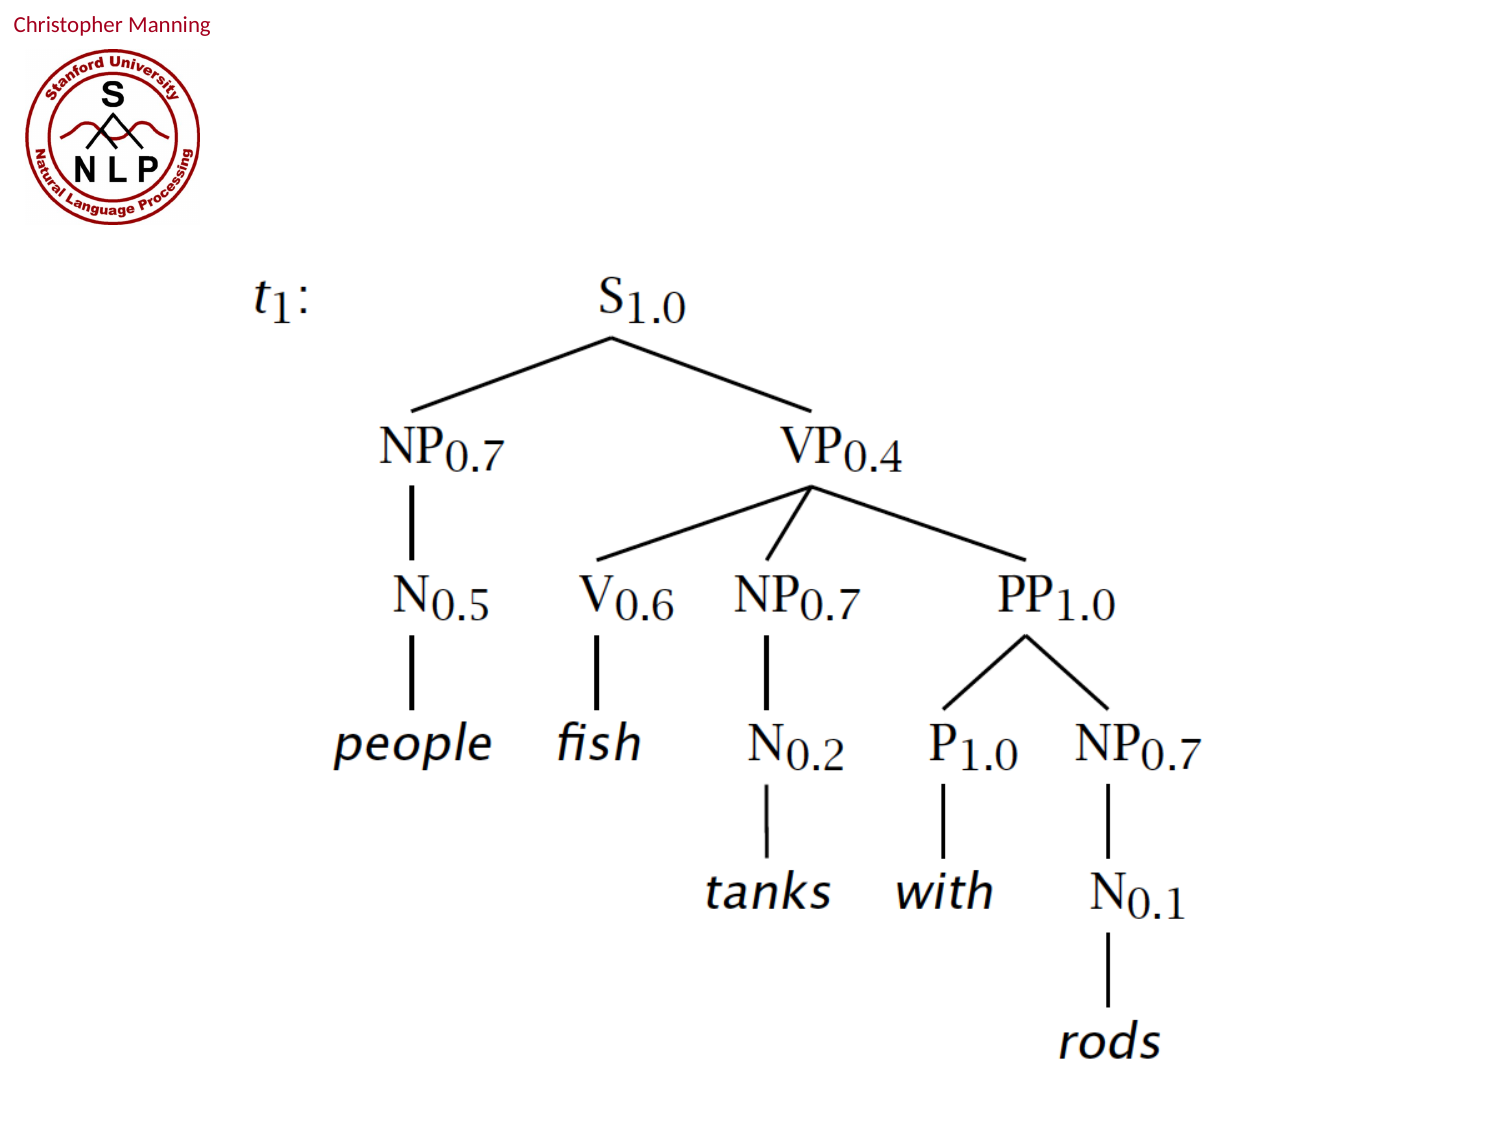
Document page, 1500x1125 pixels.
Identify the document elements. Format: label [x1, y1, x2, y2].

picture [25, 49, 200, 225]
picture [237, 222, 1250, 1125]
